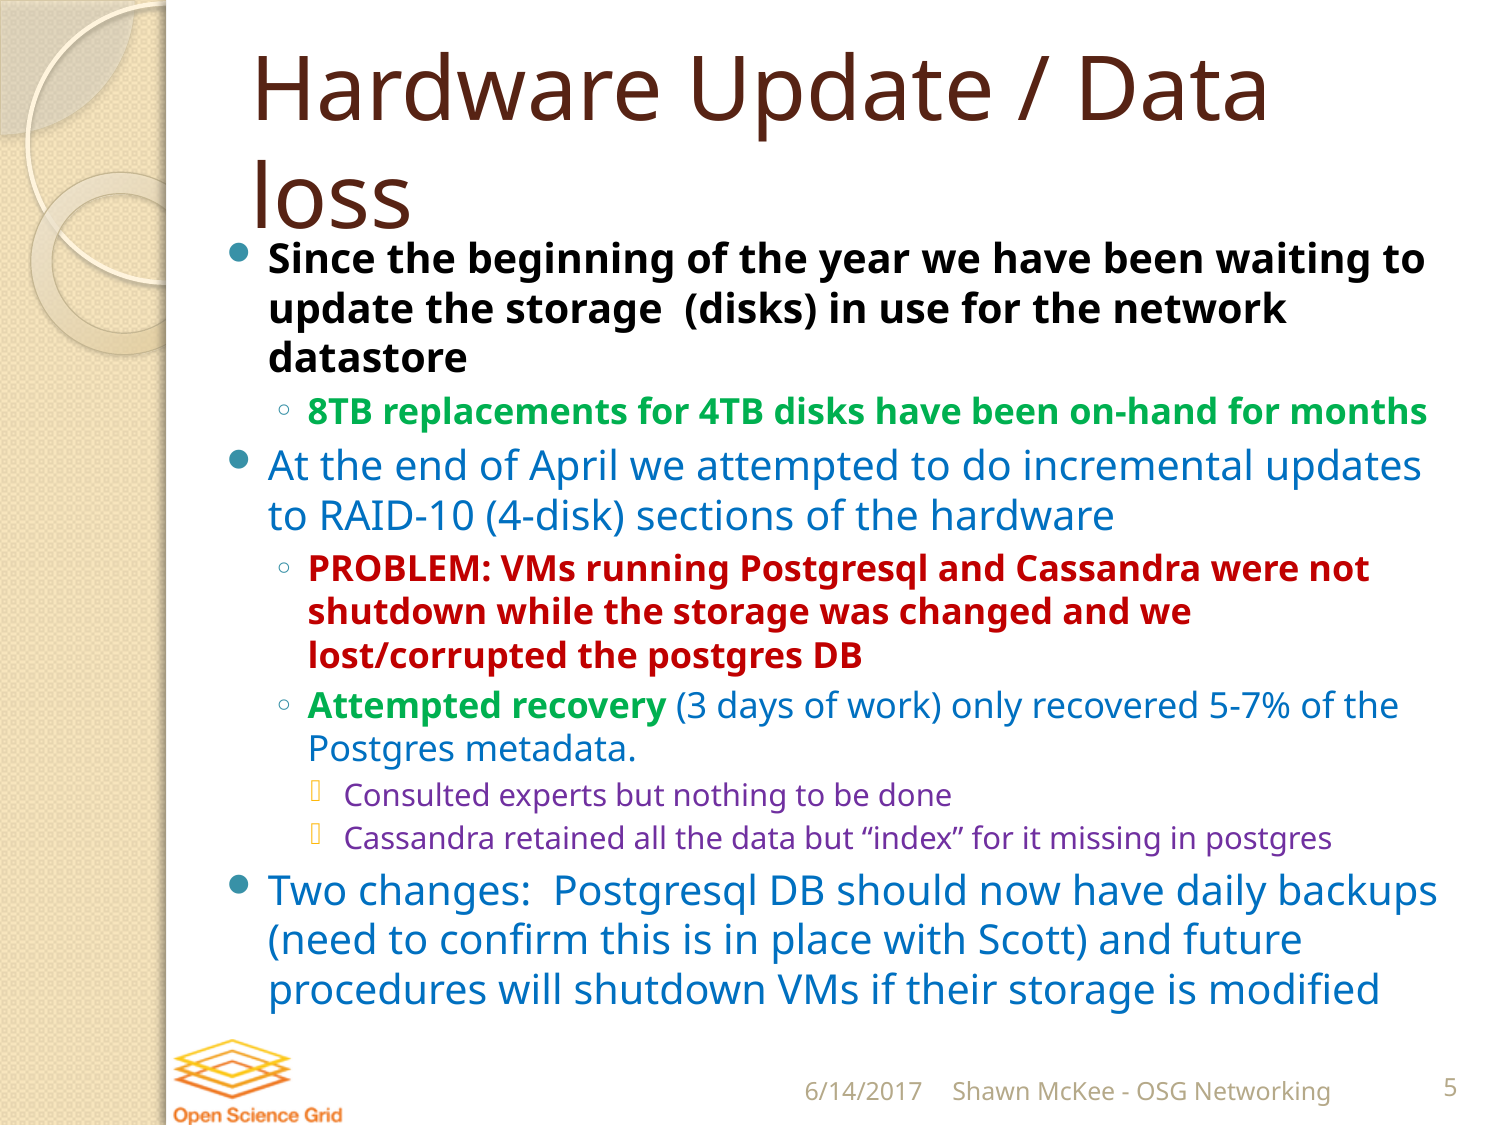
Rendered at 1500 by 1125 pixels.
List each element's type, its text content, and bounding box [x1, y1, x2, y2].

title Hardware Update / Data loss [235, 45, 1466, 224]
slide_number 5 [1413, 1034, 1488, 1113]
footer Shawn McKee - OSG Networking [937, 1034, 1413, 1113]
list Since the beginning of the year we have been waiting to update the storage (disks) in use for the network datastore 8TB replacements for 4TB disks have been on-hand for months At the end of April we attempted to do incremental updates to RAID-10 (4-disk) sections of the hardware PROBLEM: VMs running Postgresql and Cassandra were not shutdown while the storage was changed and we lost/corrupted the postgres DB Attempted recovery (3 days of work) only recovered 5-7% of the Postgres metadata. Consulted experts but nothing to be done Cassandra retained all the data but “index” for it missing in postgres Two changes: Postgresql DB should now have daily backups (need to confirm this is in place with Scott) and future procedures will shutdown VMs if their storage is modified [200, 224, 1466, 1025]
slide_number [587, 1034, 937, 1113]
picture [150, 1039, 385, 1125]
